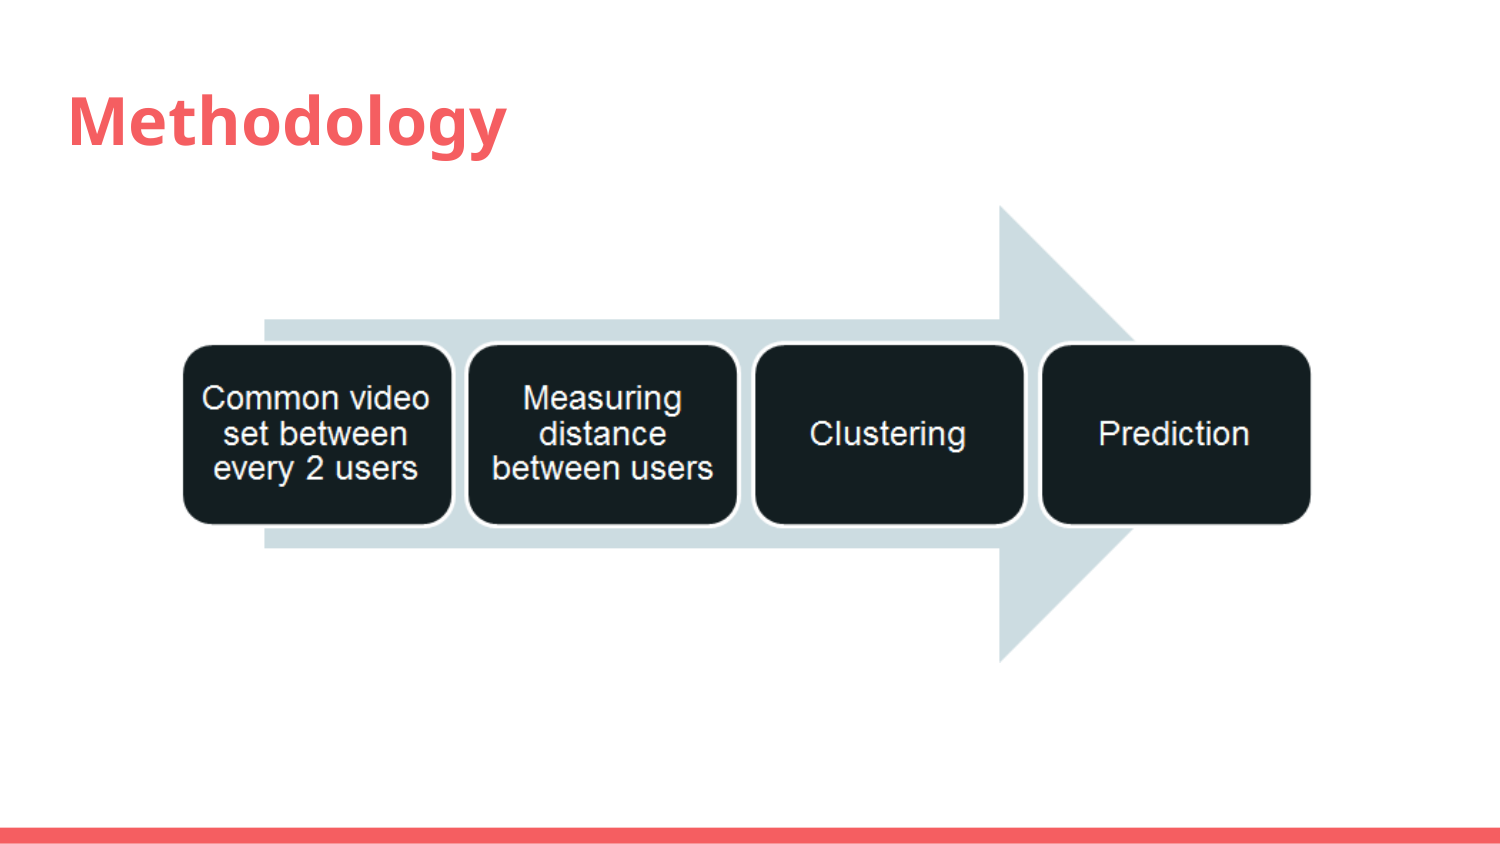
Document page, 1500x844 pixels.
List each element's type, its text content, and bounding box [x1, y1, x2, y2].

picture [178, 205, 1316, 663]
title Methodology [51, 64, 1449, 167]
